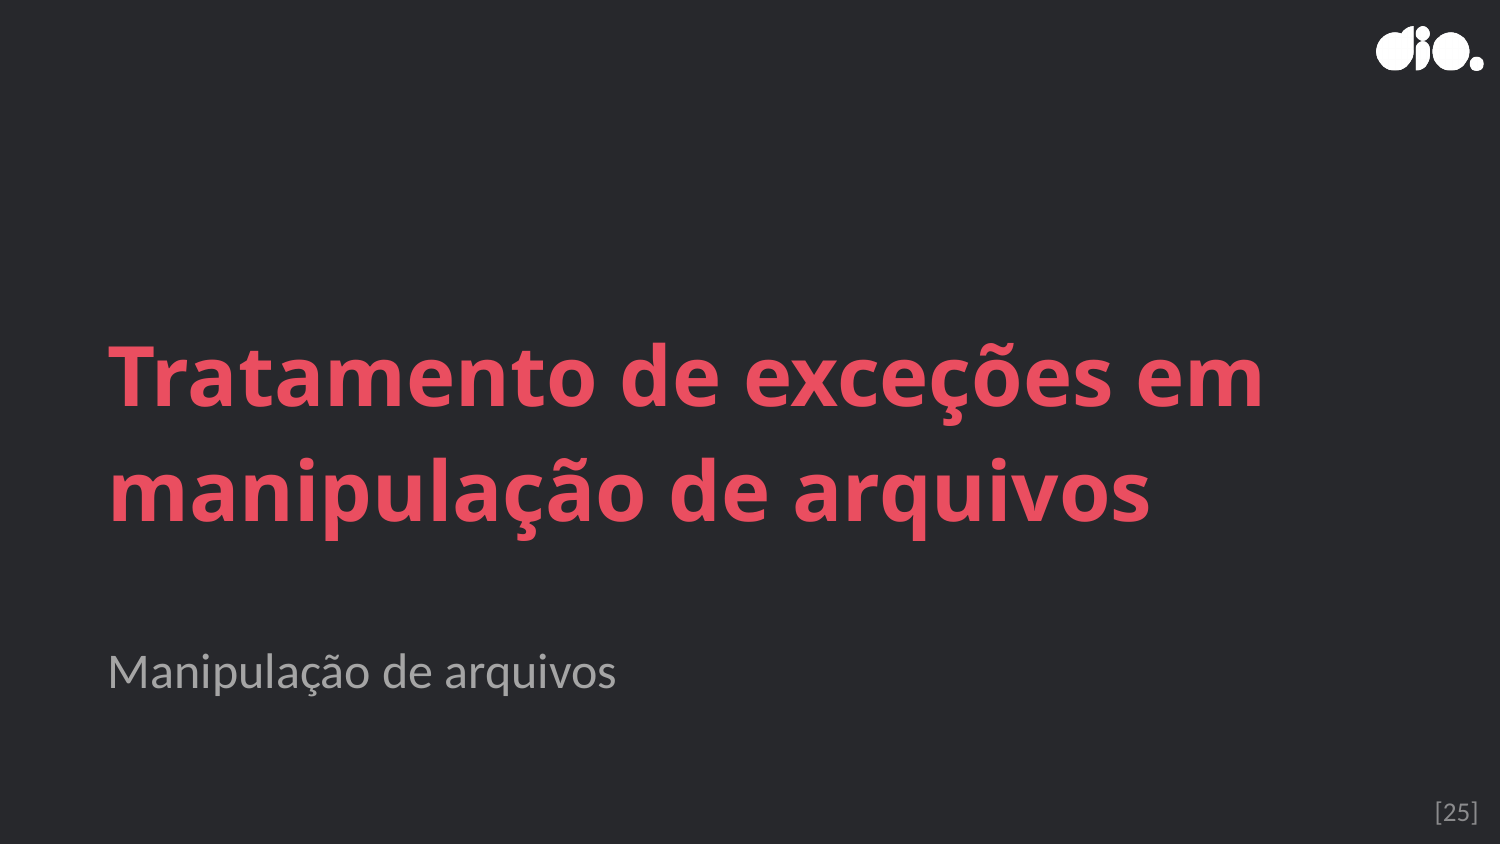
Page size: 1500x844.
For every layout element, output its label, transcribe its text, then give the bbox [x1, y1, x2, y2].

text_box Manipulação de arquivos [92, 635, 1309, 701]
picture [1376, 26, 1484, 71]
text_box Tratamento de exceções em manipulação de arquivos [92, 292, 1309, 558]
slide_number [25] [1403, 779, 1494, 844]
